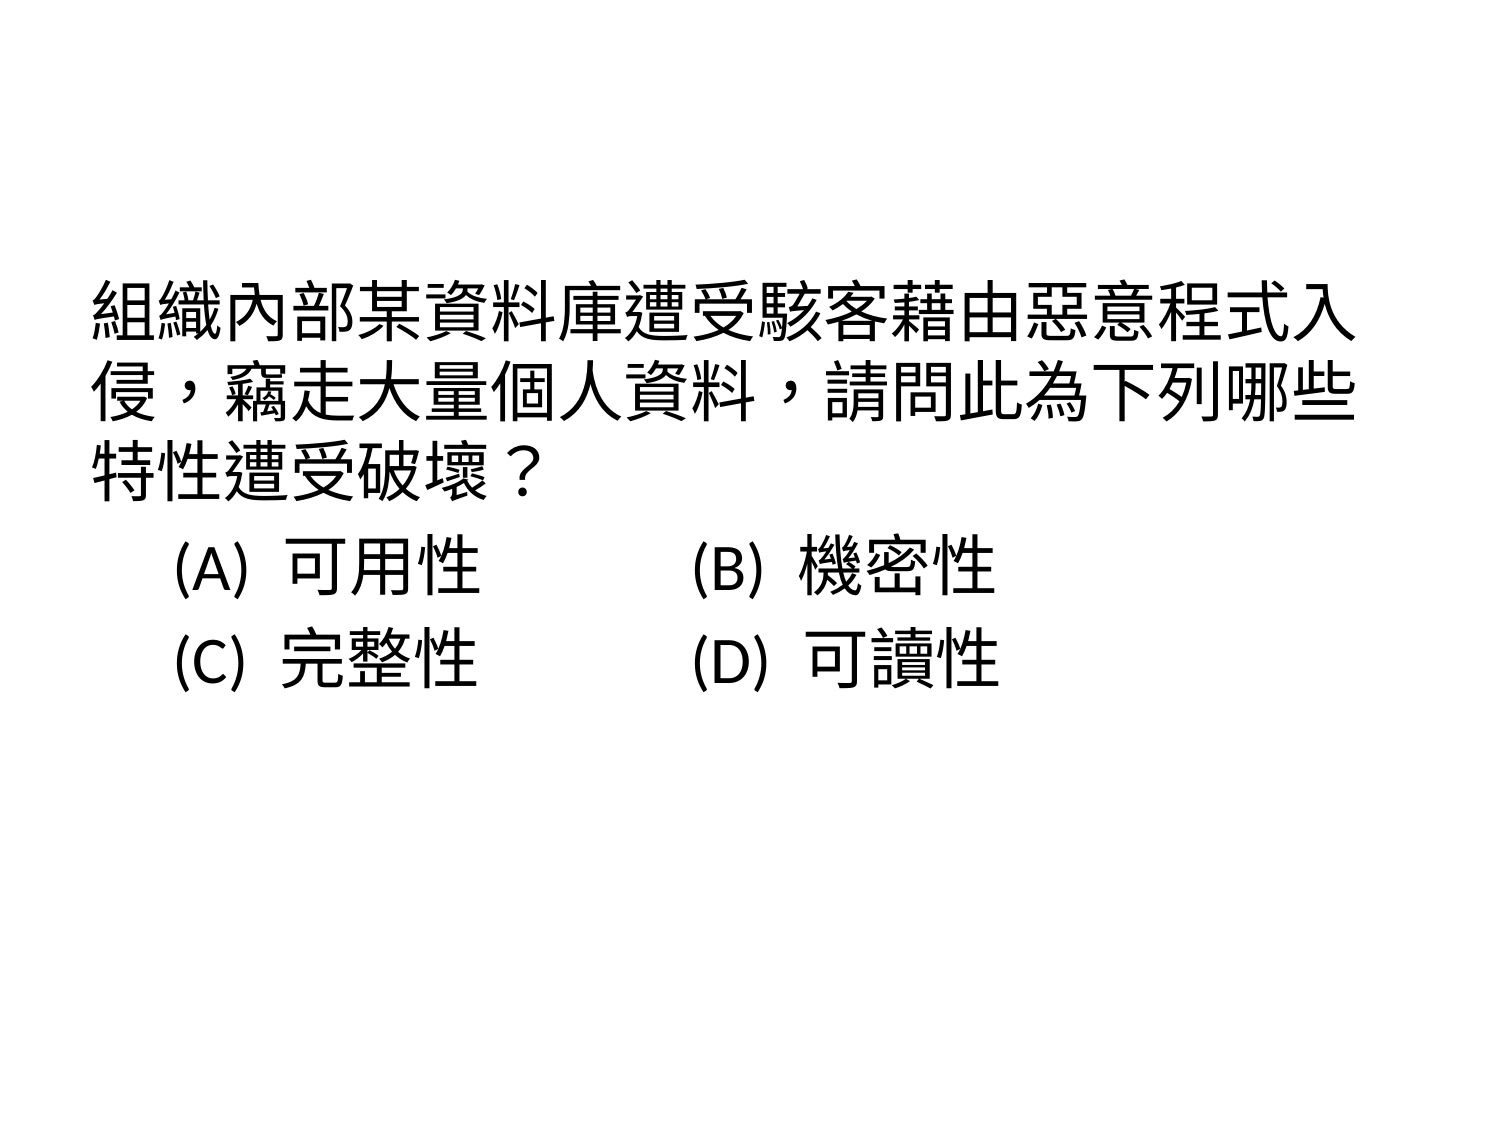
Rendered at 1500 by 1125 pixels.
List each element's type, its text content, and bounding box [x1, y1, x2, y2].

list 組織內部某資料庫遭受駭客藉由惡意程式入侵，竊走大量個人資料，請問此為下列哪些特性遭受破壞？ (A) 可用性 (B) 機密性 (C) 完整性 (D) 可讀性 [75, 262, 1425, 1005]
